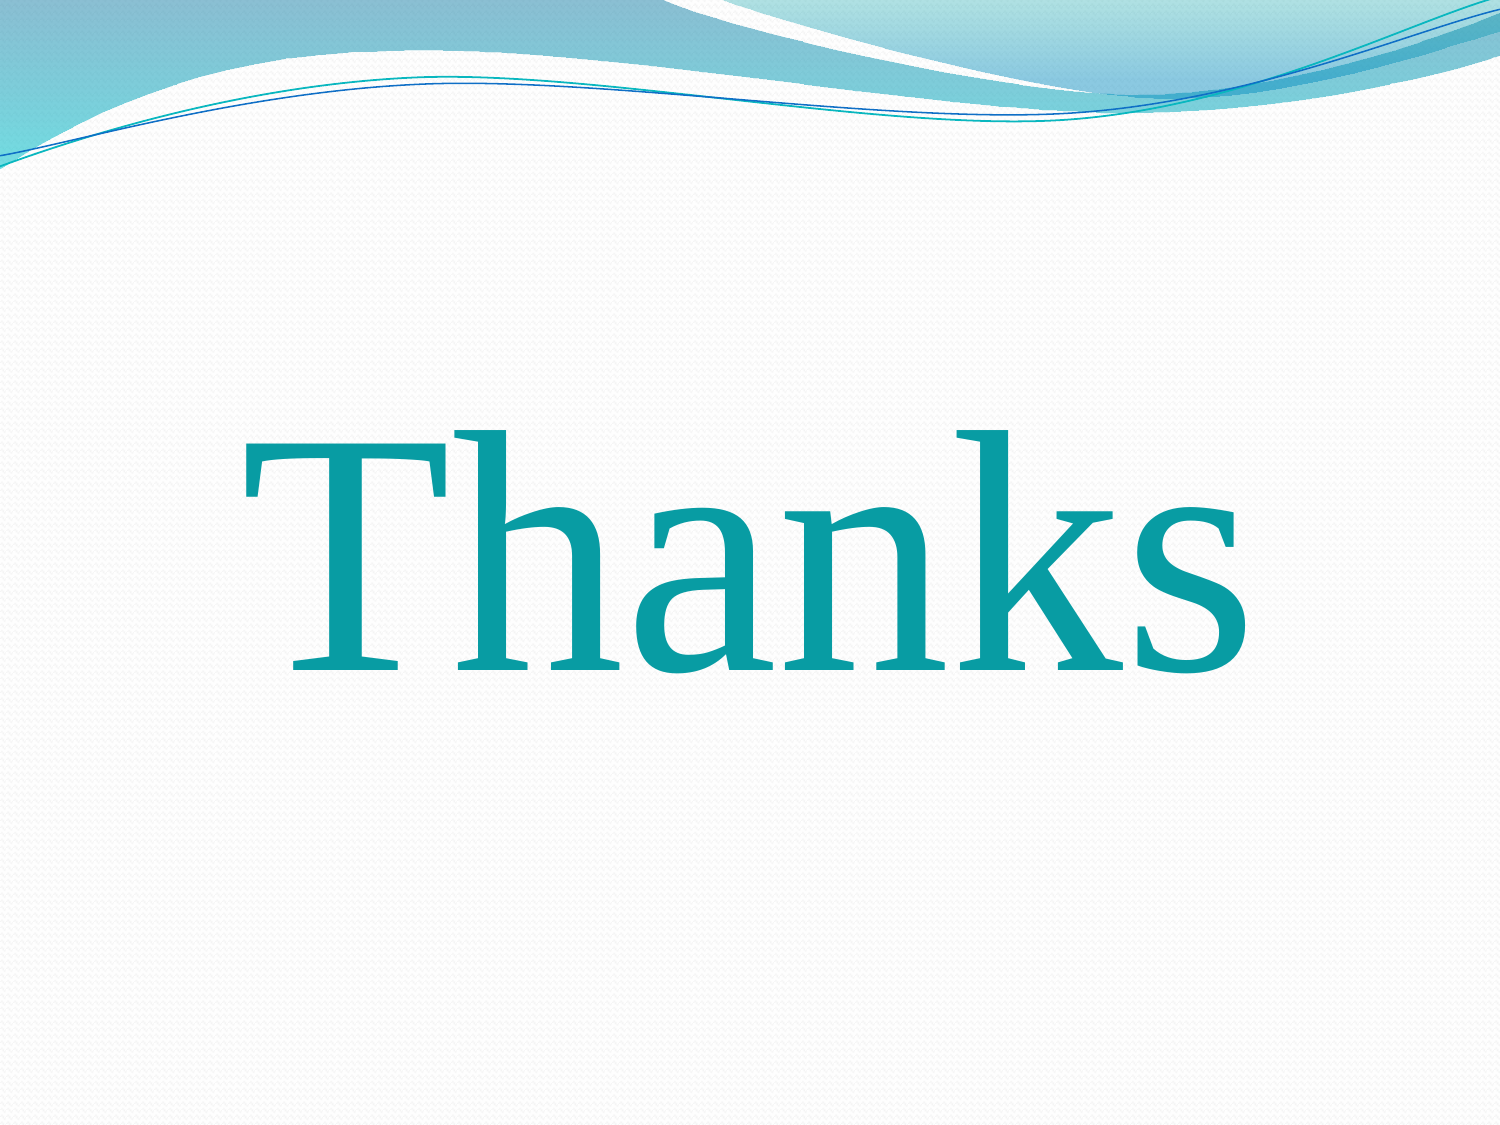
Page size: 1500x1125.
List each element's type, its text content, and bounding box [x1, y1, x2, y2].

list Thanks [75, 317, 1425, 1038]
